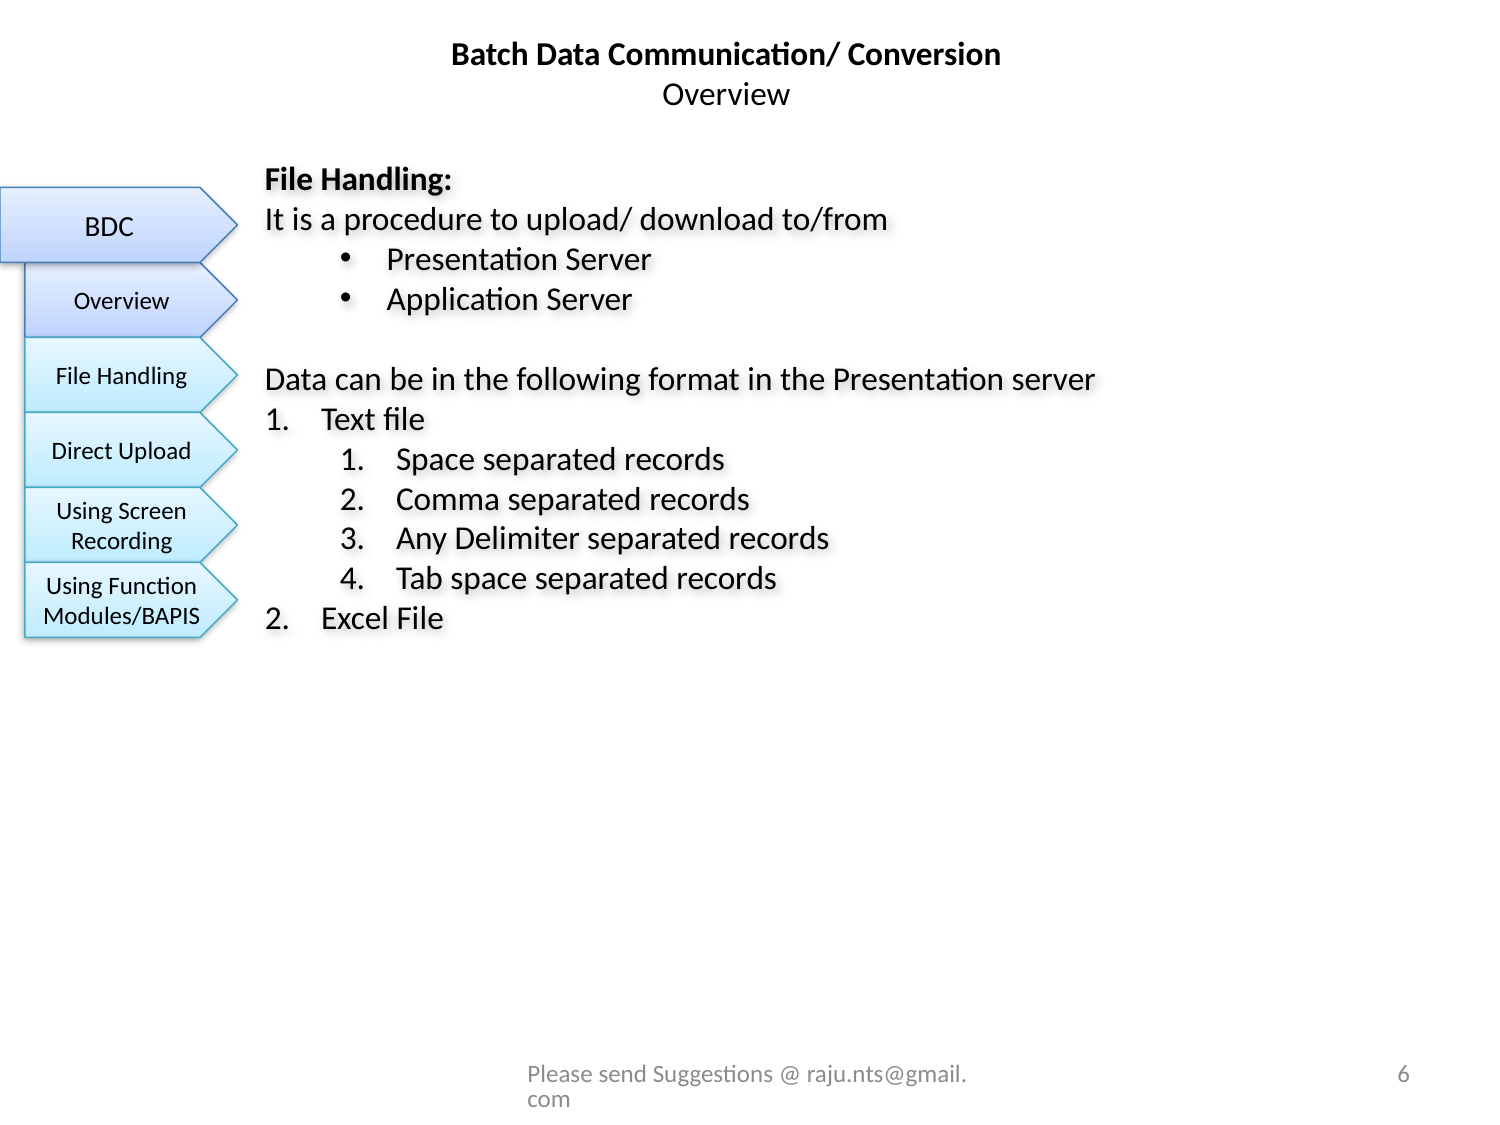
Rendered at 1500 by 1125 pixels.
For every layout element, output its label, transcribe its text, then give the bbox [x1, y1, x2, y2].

text_box File Handling [24, 336, 238, 412]
text_box Batch Data Communication/ Conversion Overview [436, 24, 1018, 120]
text_box Using Function Modules/BAPIS [24, 561, 238, 639]
text_box Overview [24, 266, 238, 337]
text_box File Handling: It is a procedure to upload/ download to/from Presentation Server Application Server Data can be in the following format in the Presentation server Text file Space separated records Comma separated records Any Delimiter separated records Tab space separated records Excel File [249, 149, 1338, 644]
slide_number 6 [1074, 1042, 1425, 1103]
text_box Direct Upload [24, 411, 238, 487]
text_box BDC [0, 186, 239, 264]
text_box Using Screen Recording [24, 486, 238, 562]
footer Please send Suggestions @ raju.nts@gmail.com [512, 1042, 988, 1103]
